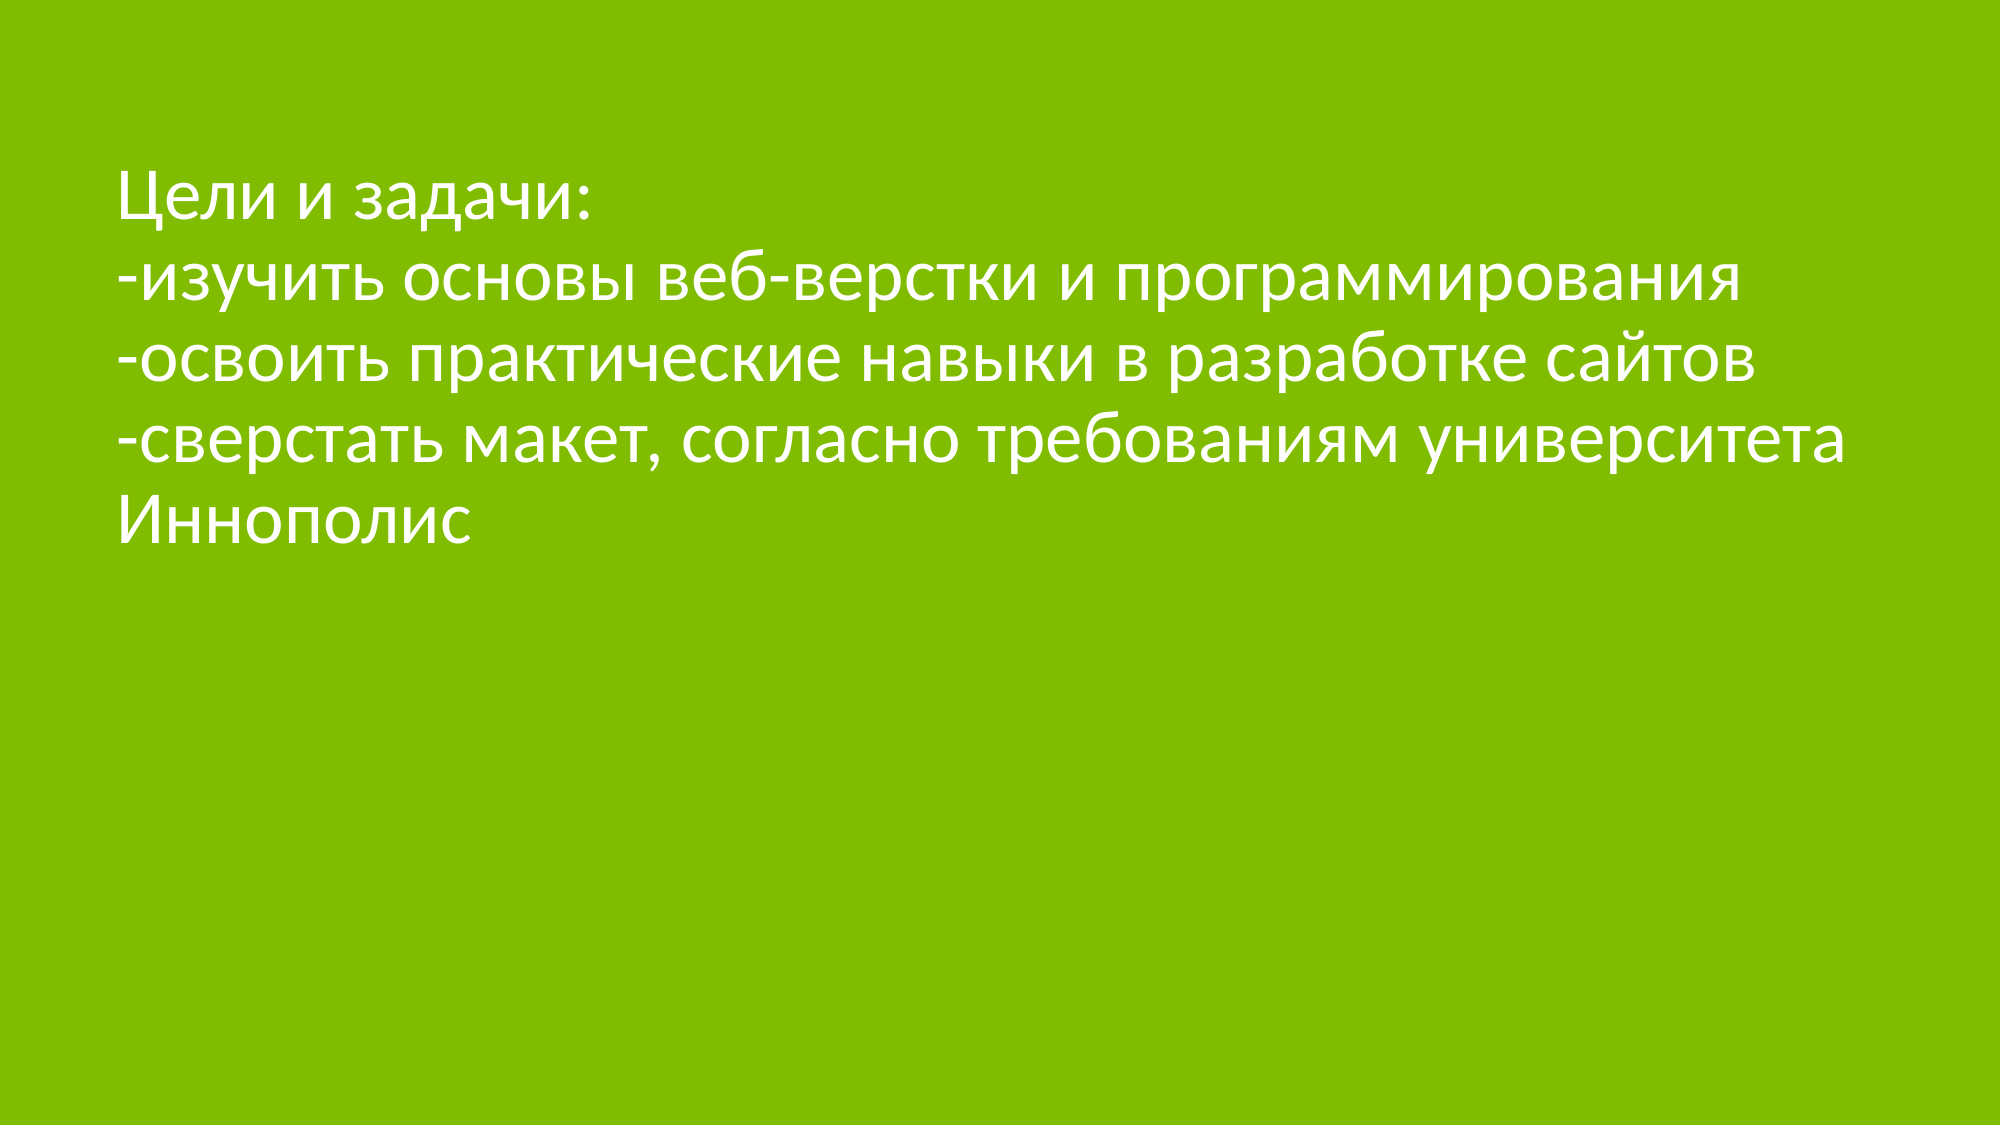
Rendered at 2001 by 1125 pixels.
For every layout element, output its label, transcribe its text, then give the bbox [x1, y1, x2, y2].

title Цели и задачи: -изучить основы веб-верстки и программирования -освоить практические навыки в разработке сайтов -сверстать макет, согласно требованиям университета Иннополис [101, 147, 1948, 1042]
